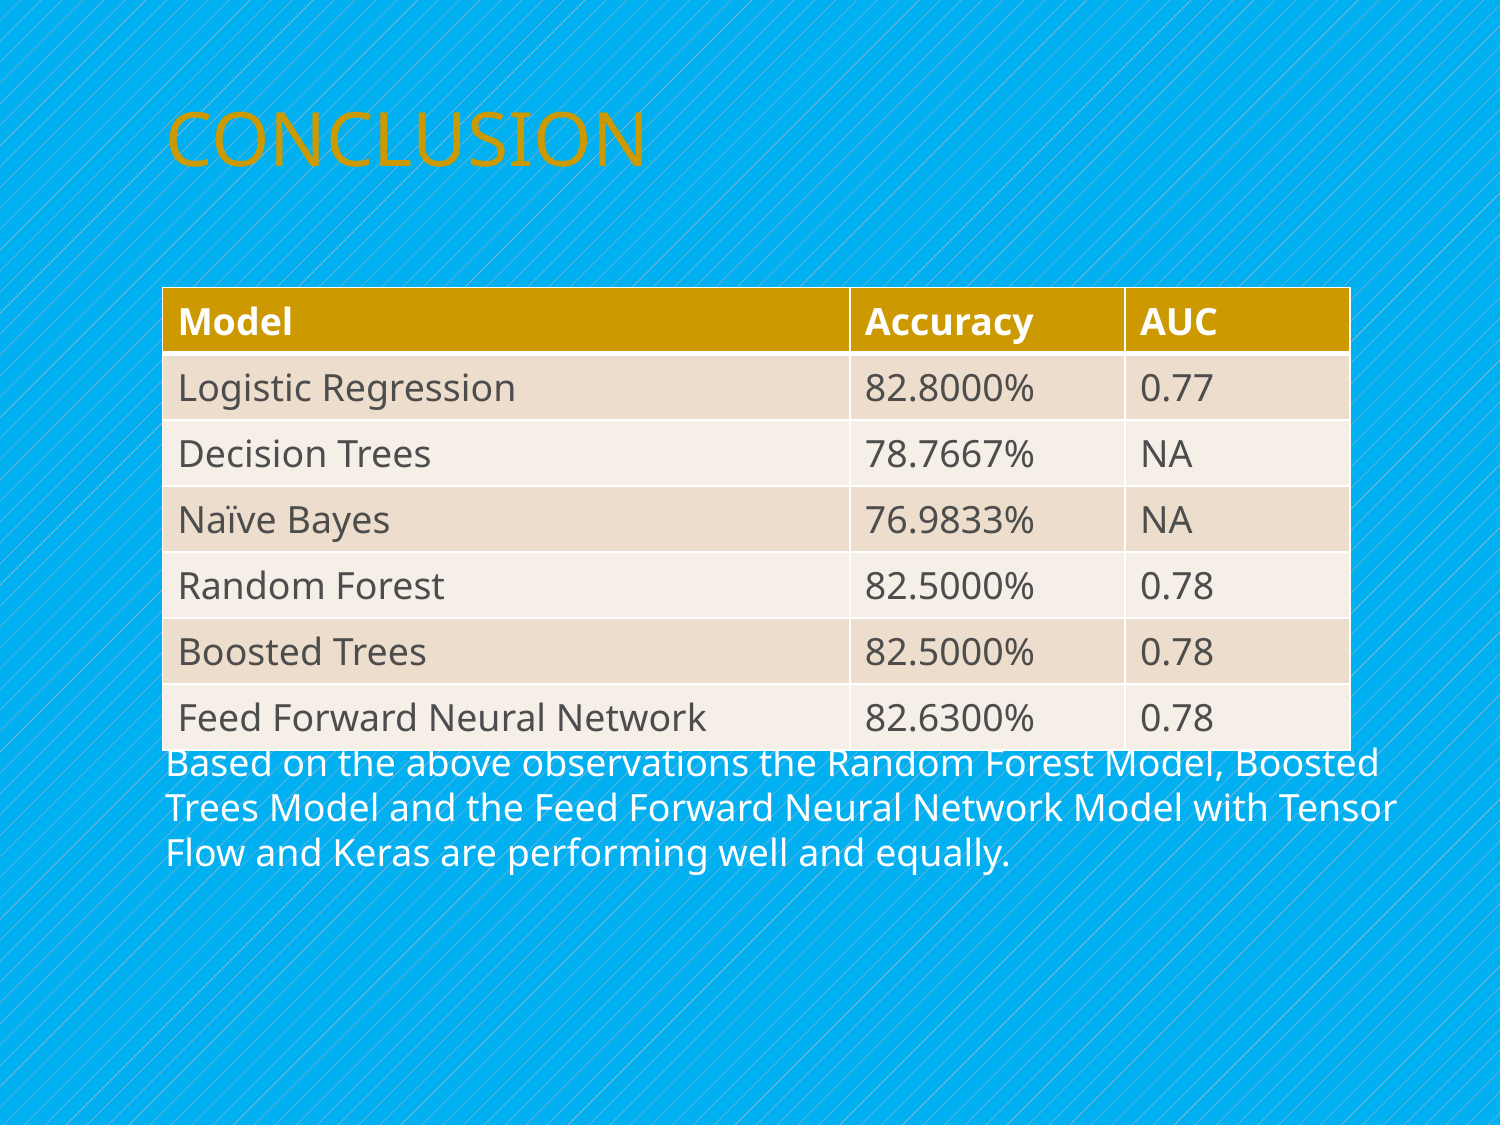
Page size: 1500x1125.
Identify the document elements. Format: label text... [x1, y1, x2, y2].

table_cell 78.7667% [851, 421, 1124, 485]
table_cell NA [1126, 421, 1349, 485]
table_cell 82.5000% [851, 553, 1124, 617]
table_cell NA [1126, 487, 1349, 551]
table_cell Feed Forward Neural Network [163, 685, 849, 749]
table_cell Boosted Trees [163, 619, 849, 683]
table_cell Naïve Bayes [163, 487, 849, 551]
table_cell 76.9833% [851, 487, 1124, 551]
table_header Model [163, 288, 849, 351]
table_cell 0.77 [1126, 356, 1349, 419]
list Based on the above observations the Random Forest Model, Boosted Trees Model and the Feed Forward Neural Network Model with Tensor Flow and Keras are performing well and equally. [150, 237, 1500, 975]
table_cell 0.78 [1126, 553, 1349, 617]
title CONCLUSION [150, 62, 1350, 225]
table_cell 82.5000% [851, 619, 1124, 683]
table_cell 82.6300% [851, 685, 1124, 749]
table_cell 0.78 [1126, 685, 1349, 749]
table_cell 82.8000% [851, 356, 1124, 419]
table_cell Logistic Regression [163, 356, 849, 419]
table_header AUC [1126, 288, 1349, 351]
table_cell Decision Trees [163, 421, 849, 485]
table_header Accuracy [851, 288, 1124, 351]
table_cell Random Forest [163, 553, 849, 617]
table_cell 0.78 [1126, 619, 1349, 683]
